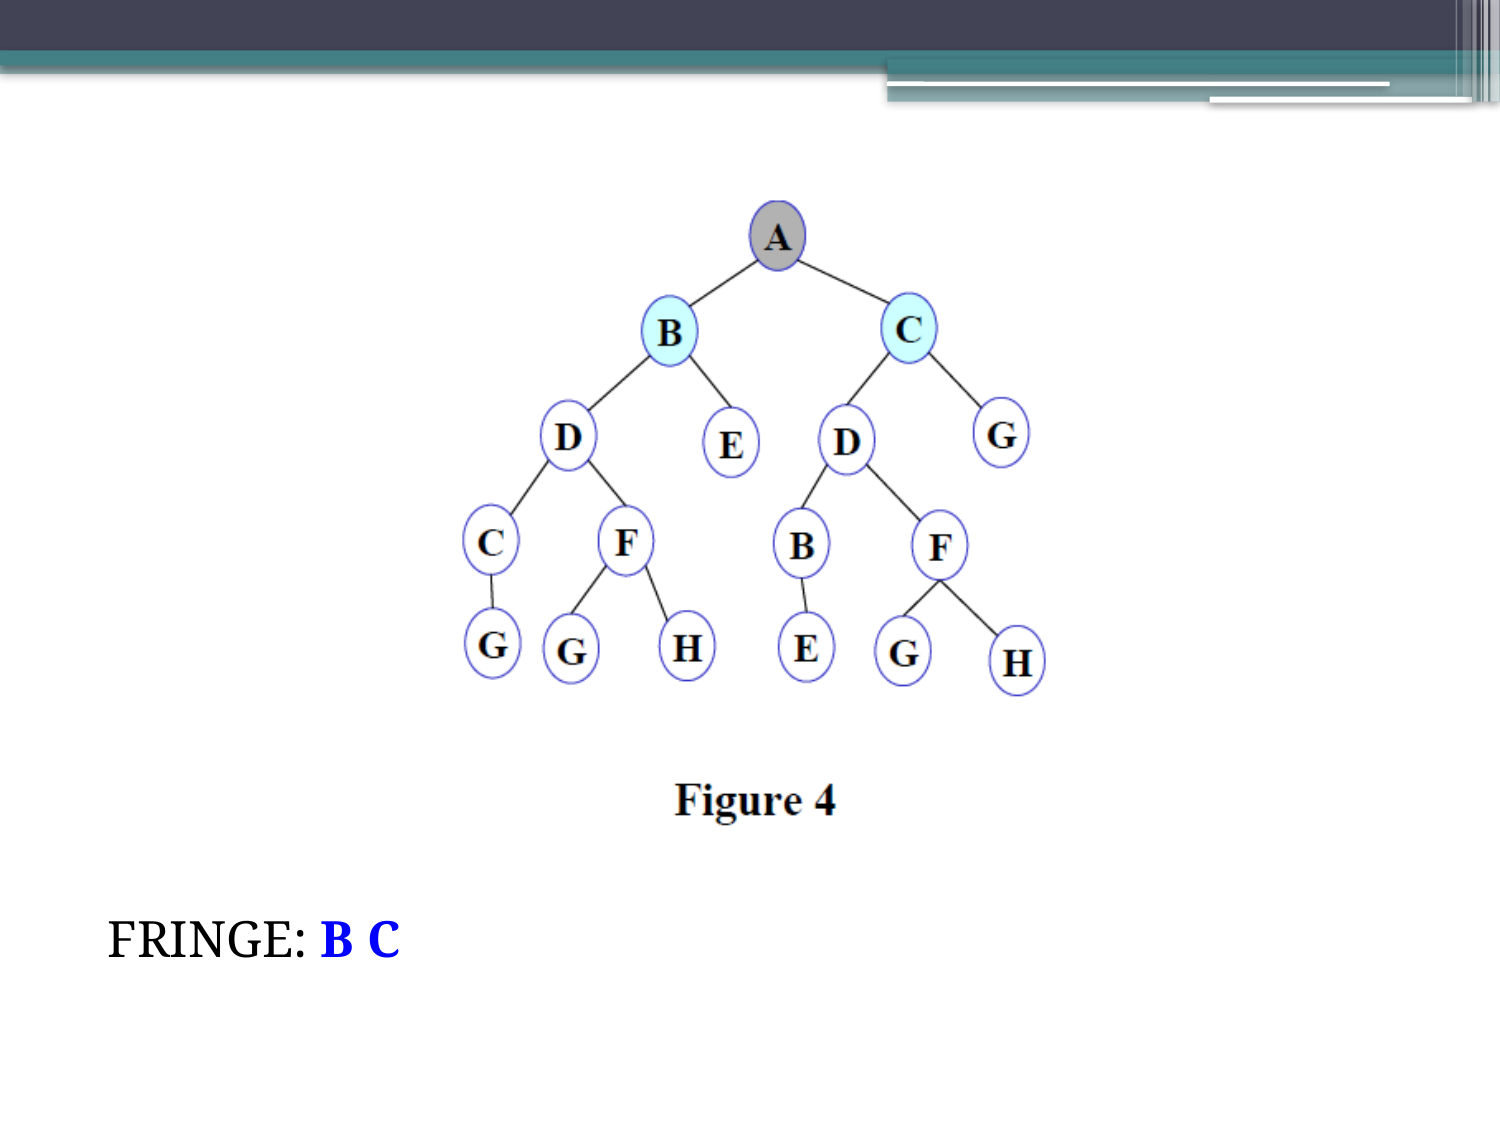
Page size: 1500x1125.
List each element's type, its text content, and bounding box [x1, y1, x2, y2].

picture [347, 176, 1199, 876]
list FRINGE: B C [75, 900, 1425, 991]
